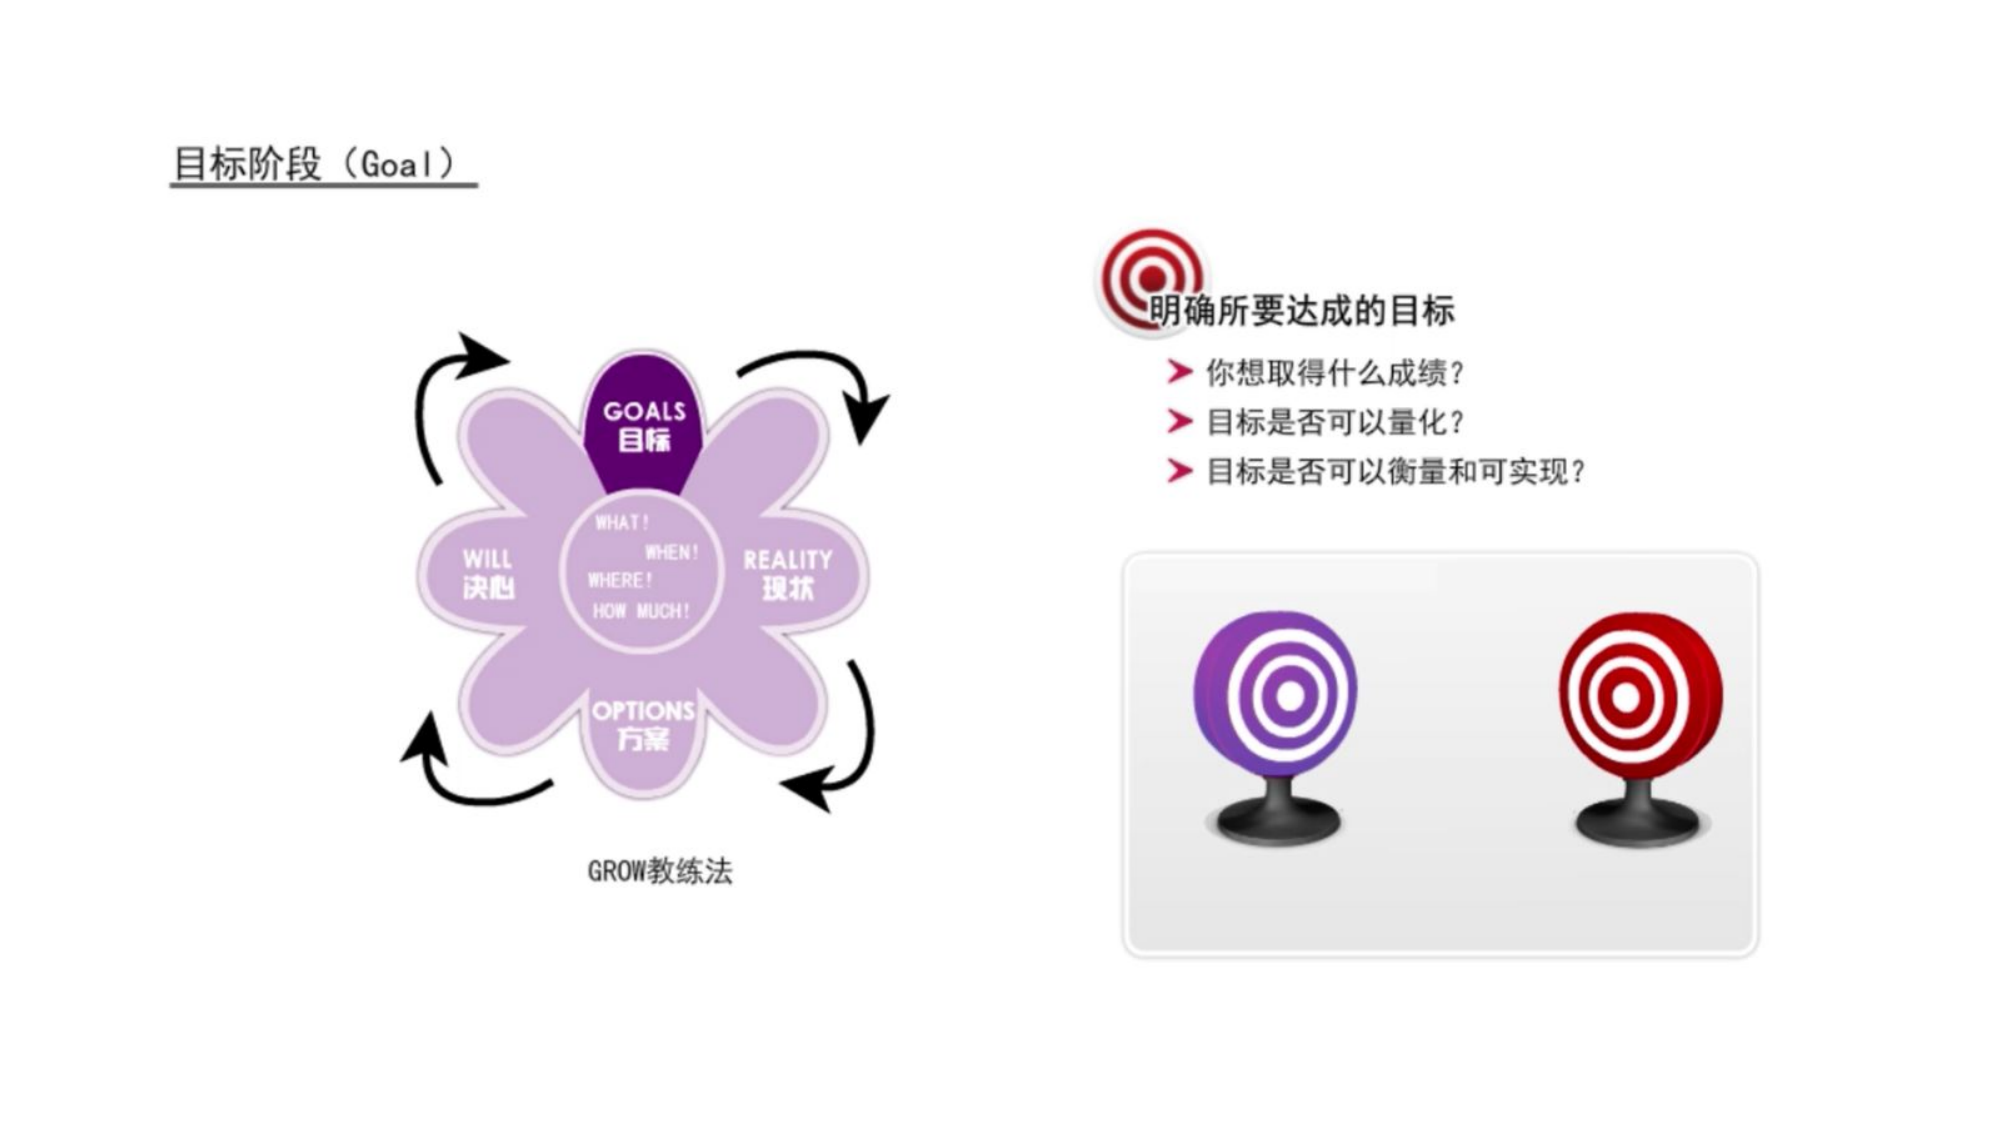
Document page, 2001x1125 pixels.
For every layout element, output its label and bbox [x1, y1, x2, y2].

picture [158, 137, 1842, 988]
